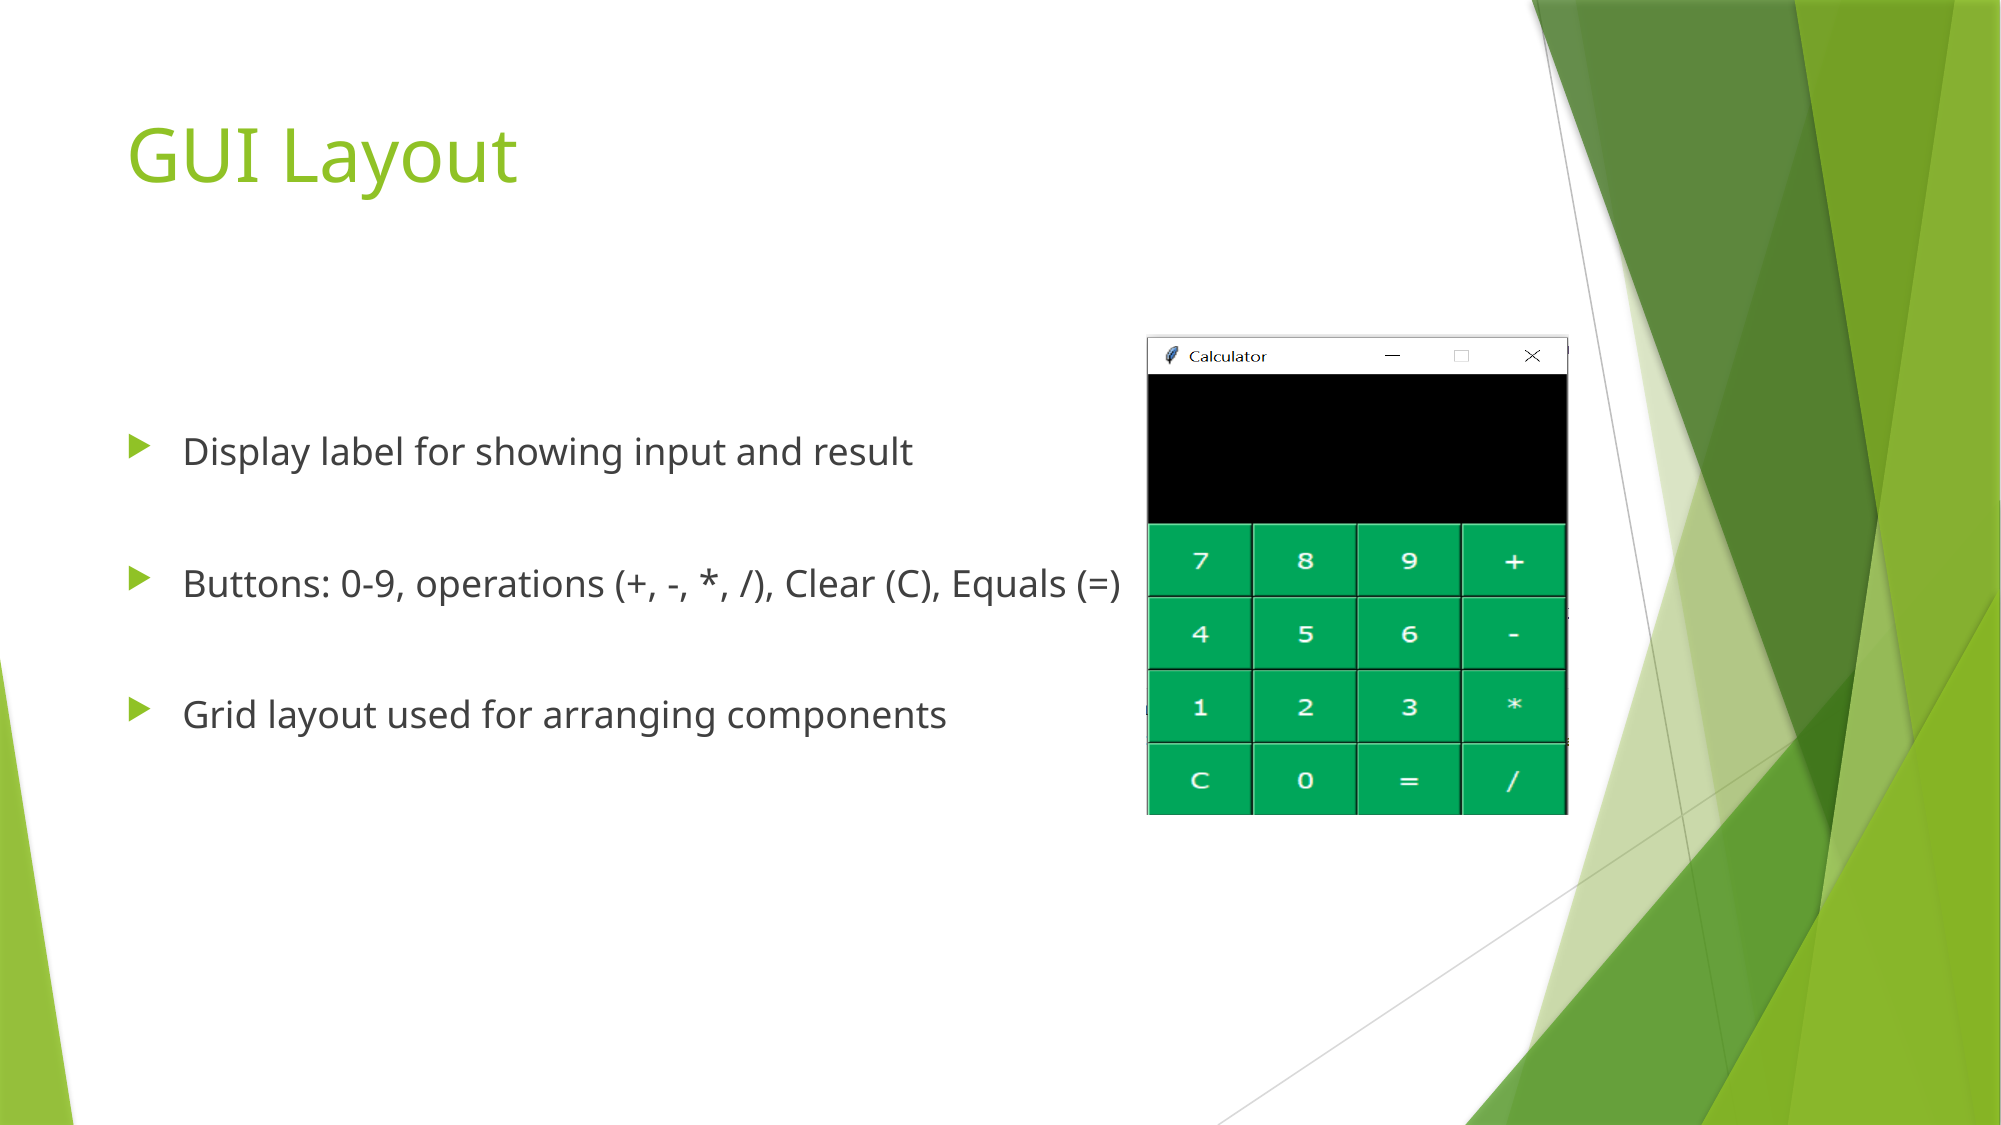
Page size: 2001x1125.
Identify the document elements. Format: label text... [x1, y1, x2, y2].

title GUI Layout [111, 99, 1522, 317]
list Display label for showing input and result Buttons: 0-9, operations (+, -, *, /), Clear (C), Equals (=) Grid layout used for arranging components [111, 354, 1522, 992]
picture [1146, 334, 1570, 815]
